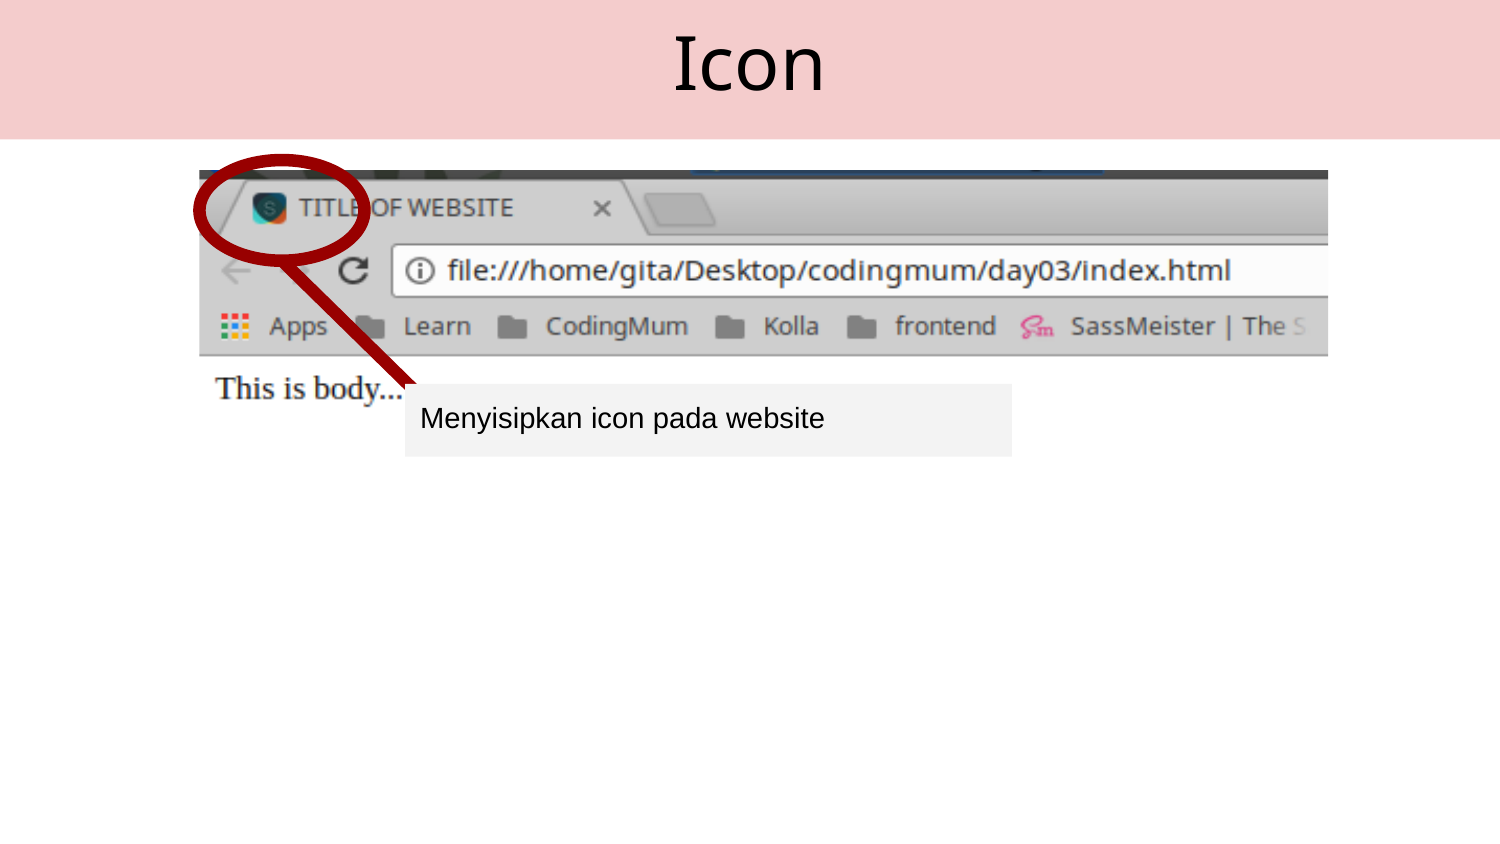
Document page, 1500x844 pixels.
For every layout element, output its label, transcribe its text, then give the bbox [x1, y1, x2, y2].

picture [199, 170, 1329, 759]
text_box Icon [0, 0, 1500, 140]
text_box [281, 260, 419, 395]
text_box [237, 160, 327, 168]
